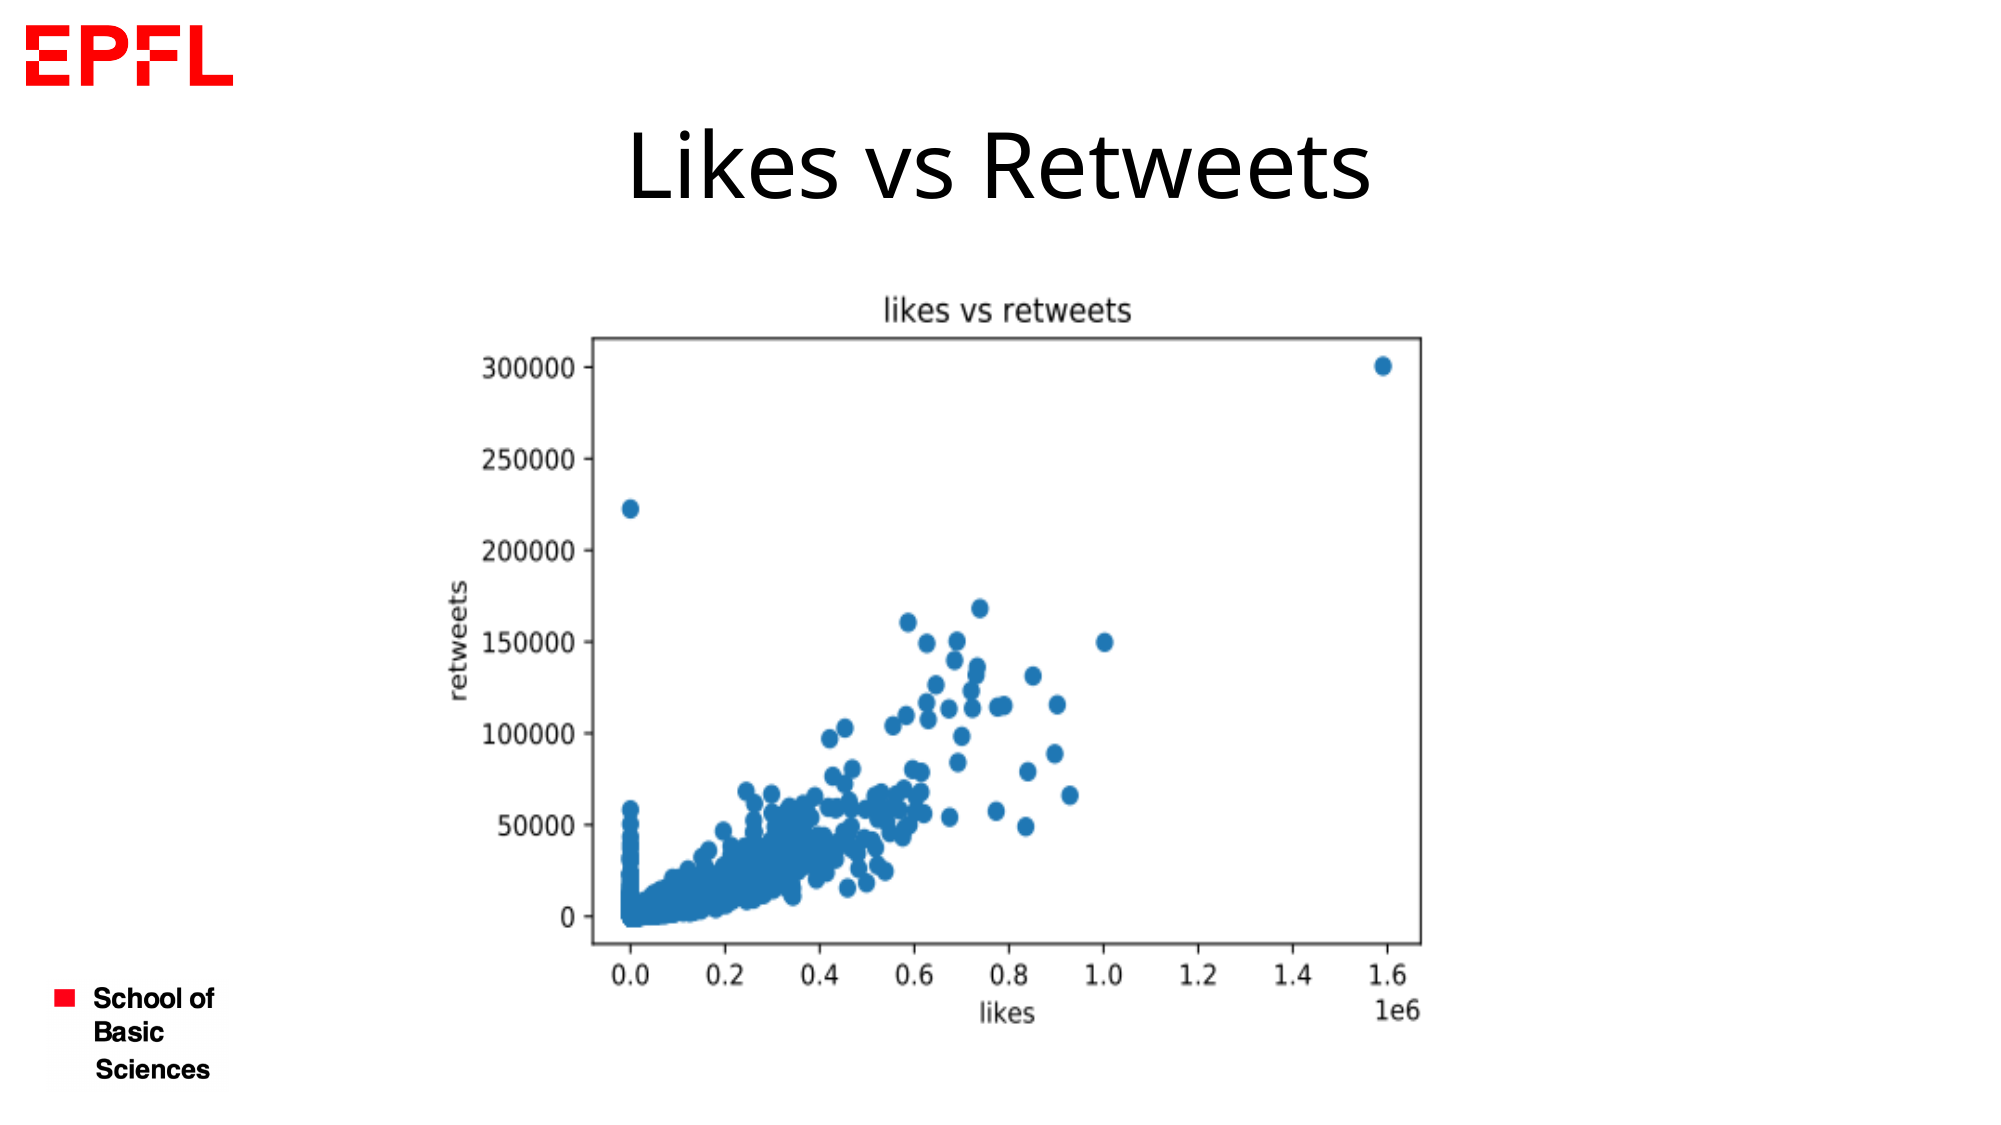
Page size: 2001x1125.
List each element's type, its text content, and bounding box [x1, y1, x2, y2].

title Likes vs Retweets [137, 59, 1863, 278]
picture [46, 979, 229, 1092]
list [430, 277, 1435, 1045]
picture [0, 0, 259, 112]
